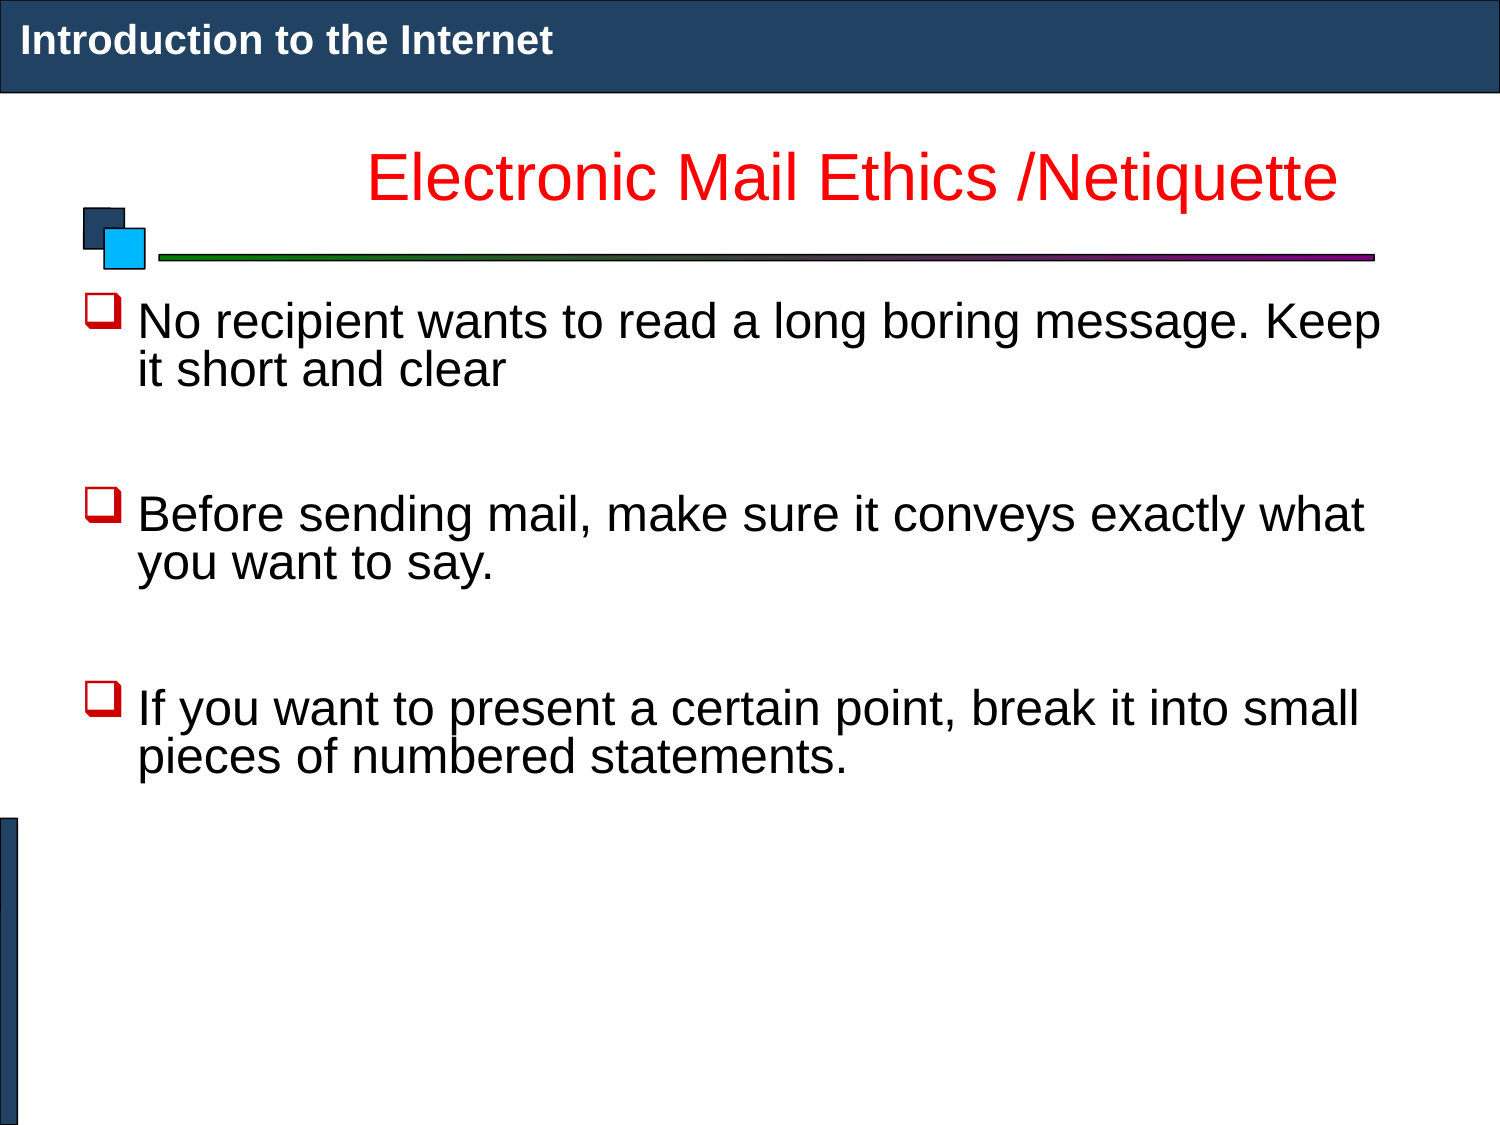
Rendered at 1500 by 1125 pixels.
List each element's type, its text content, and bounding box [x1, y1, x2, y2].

text_box [0, 0, 1500, 93]
text_box [0, 818, 18, 1125]
text_box [104, 228, 145, 269]
list No recipient wants to read a long boring message. Keep it short and clear Before sending mail, make sure it conveys exactly what you want to say. If you want to present a certain point, break it into small pieces of numbered statements. [50, 292, 1400, 1125]
text_box Introduction to the Internet [20, 17, 975, 65]
text_box [159, 254, 1375, 261]
text_box [83, 208, 125, 249]
title Electronic Mail Ethics /Netiquette [212, 99, 1494, 249]
